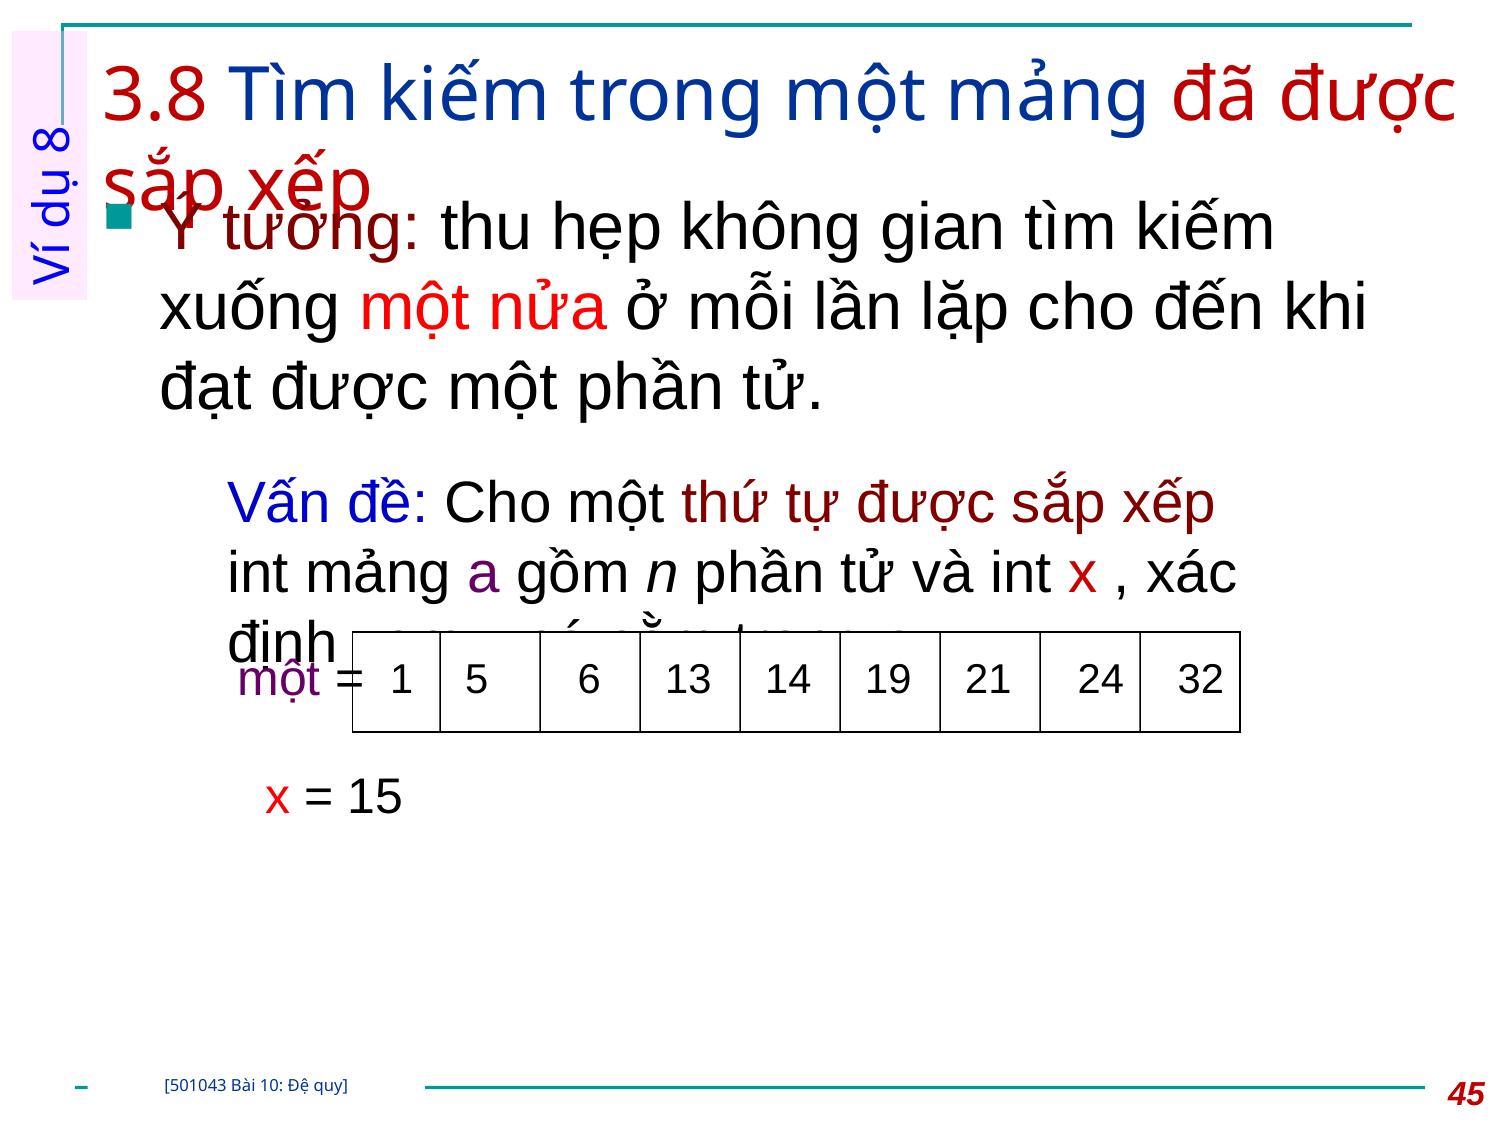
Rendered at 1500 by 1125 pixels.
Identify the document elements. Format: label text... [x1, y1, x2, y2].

slide_number 45 [1400, 1065, 1500, 1125]
text_box Vấn đề: Cho một thứ tự được sắp xếp int mảng a gồm n phần tử và int x , xác định xem x có nằm trong a . [212, 456, 1288, 682]
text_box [249, 631, 1241, 733]
text_box Ví dụ 8 [12, 30, 87, 300]
title 3.8 Tìm kiếm trong một mảng đã được sắp xếp [87, 37, 1476, 168]
text_box [501043 Bài 10: Đệ quy] [87, 1074, 425, 1100]
text_box x = 15 [250, 756, 419, 832]
list Ý tưởng: thu hẹp không gian tìm kiếm xuống một nửa ở mỗi lần lặp cho đến khi đạt được một phần tử. [87, 174, 1426, 438]
